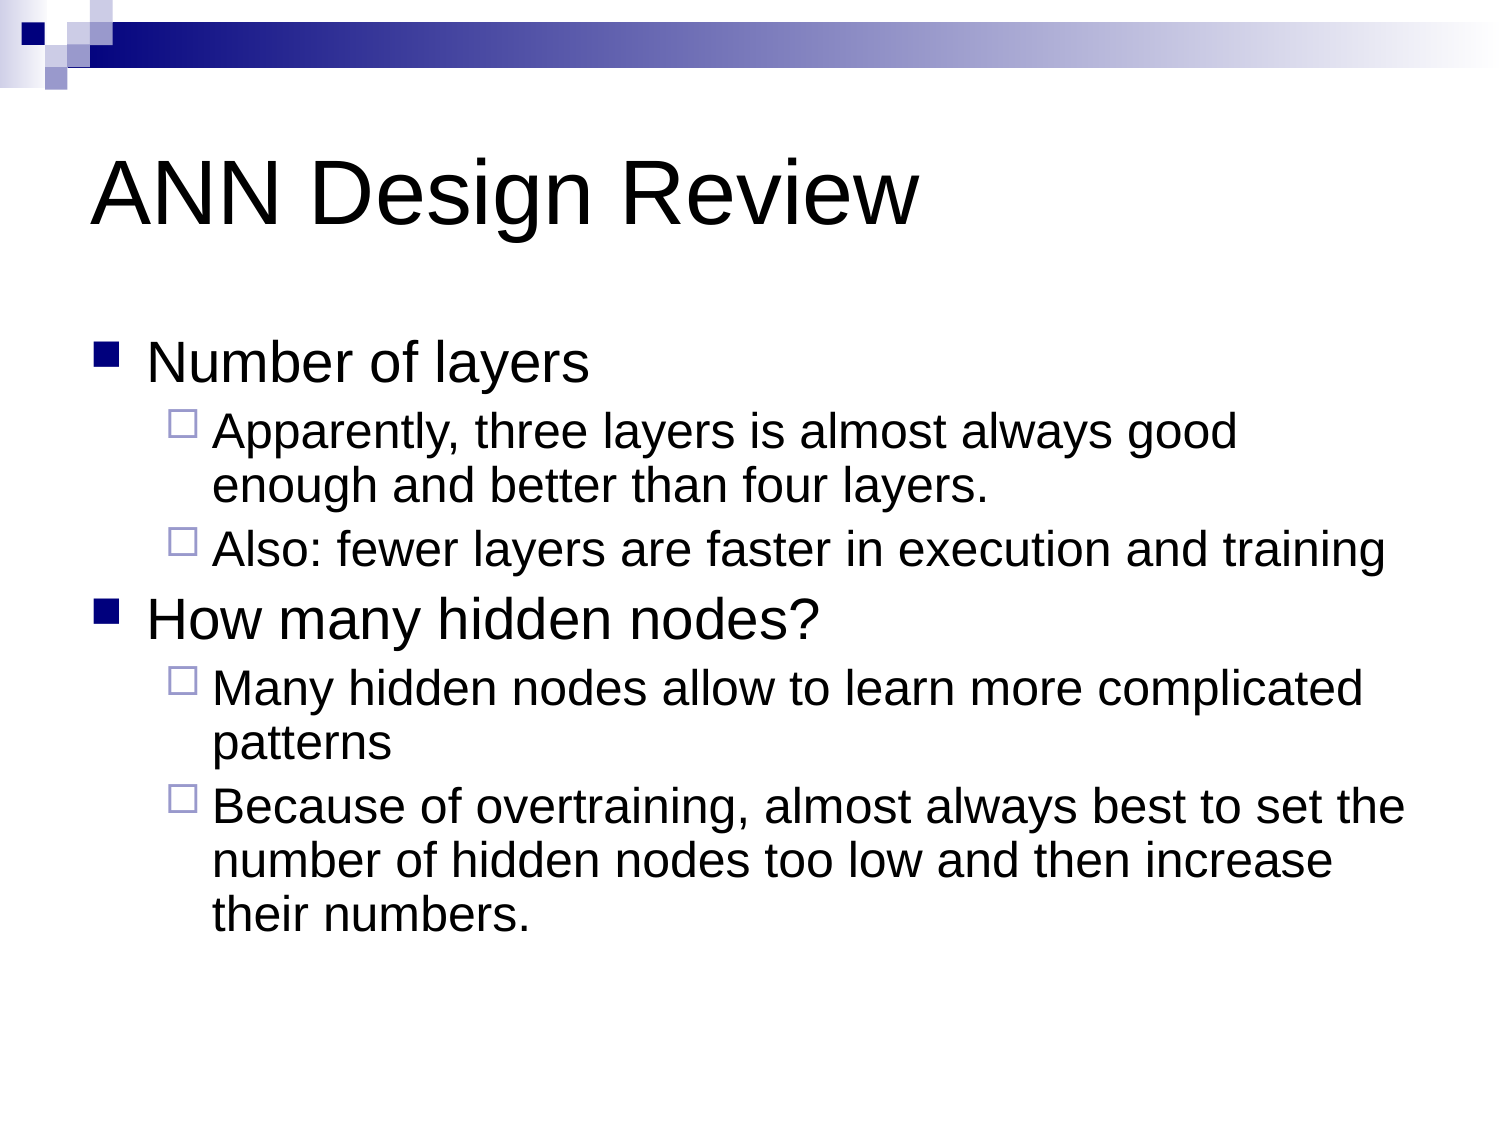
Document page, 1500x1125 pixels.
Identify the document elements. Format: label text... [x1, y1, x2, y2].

title ANN Design Review [75, 75, 1425, 300]
list Number of layers Apparently, three layers is almost always good enough and better than four layers. Also: fewer layers are faster in execution and training How many hidden nodes? Many hidden nodes allow to learn more complicated patterns Because of overtraining, almost always best to set the number of hidden nodes too low and then increase their numbers. [75, 324, 1425, 963]
